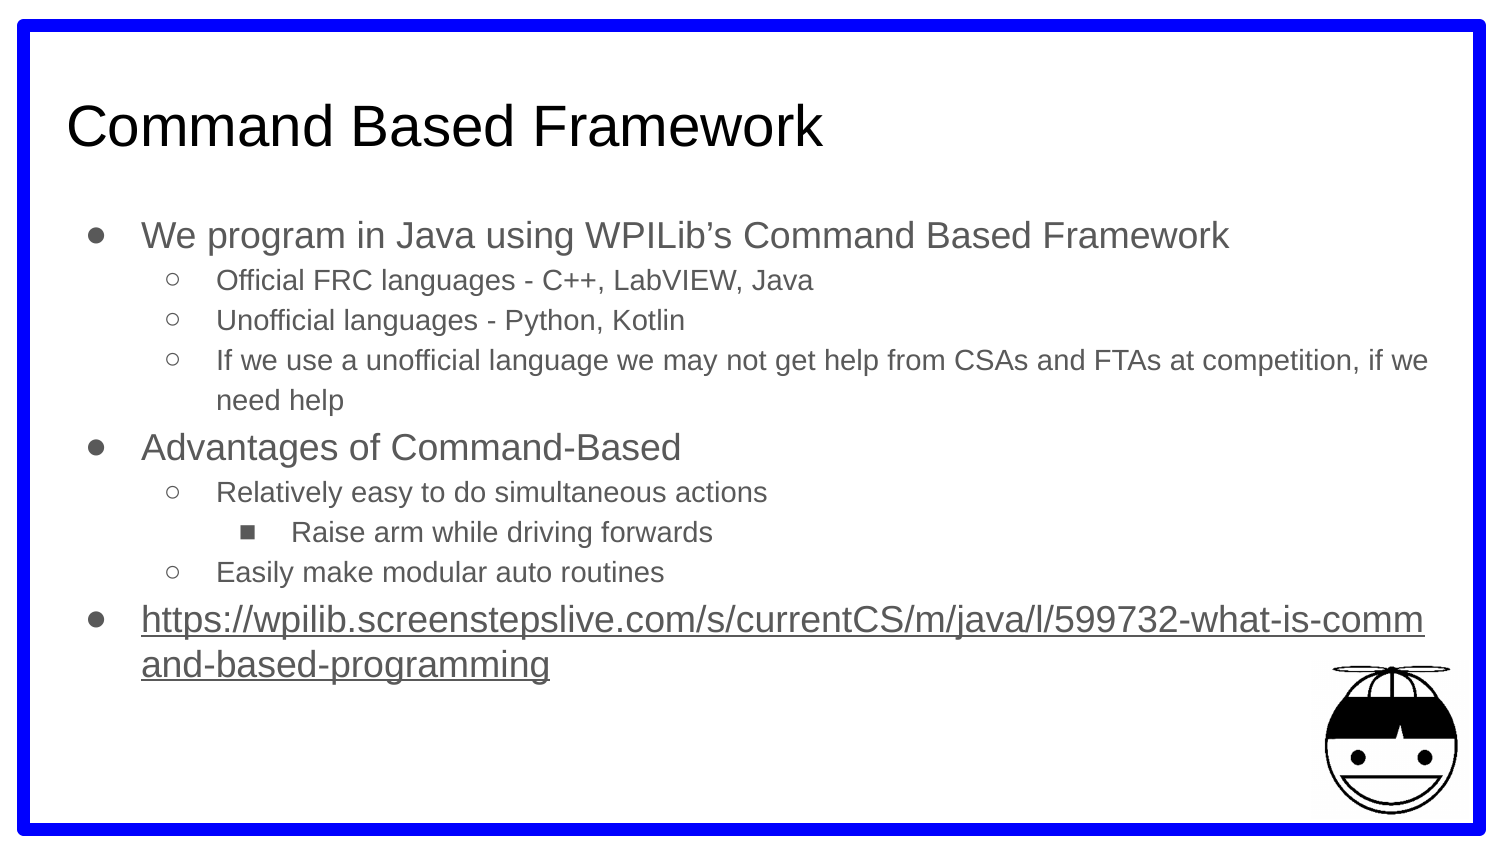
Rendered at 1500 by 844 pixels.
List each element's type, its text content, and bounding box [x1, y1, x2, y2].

title Command Based Framework [51, 72, 1449, 167]
list We program in Java using WPILib’s Command Based Framework Official FRC languages - C++, LabVIEW, Java Unofficial languages - Python, Kotlin If we use a unofficial language we may not get help from CSAs and FTAs at competition, if we need help Advantages of Command-Based Relatively easy to do simultaneous actions Raise arm while driving forwards Easily make modular auto routines https://wpilib.screenstepslive.com/s/currentCS/m/java/l/599732-what-is-command-based-programming [51, 189, 1449, 750]
picture [1311, 660, 1469, 819]
